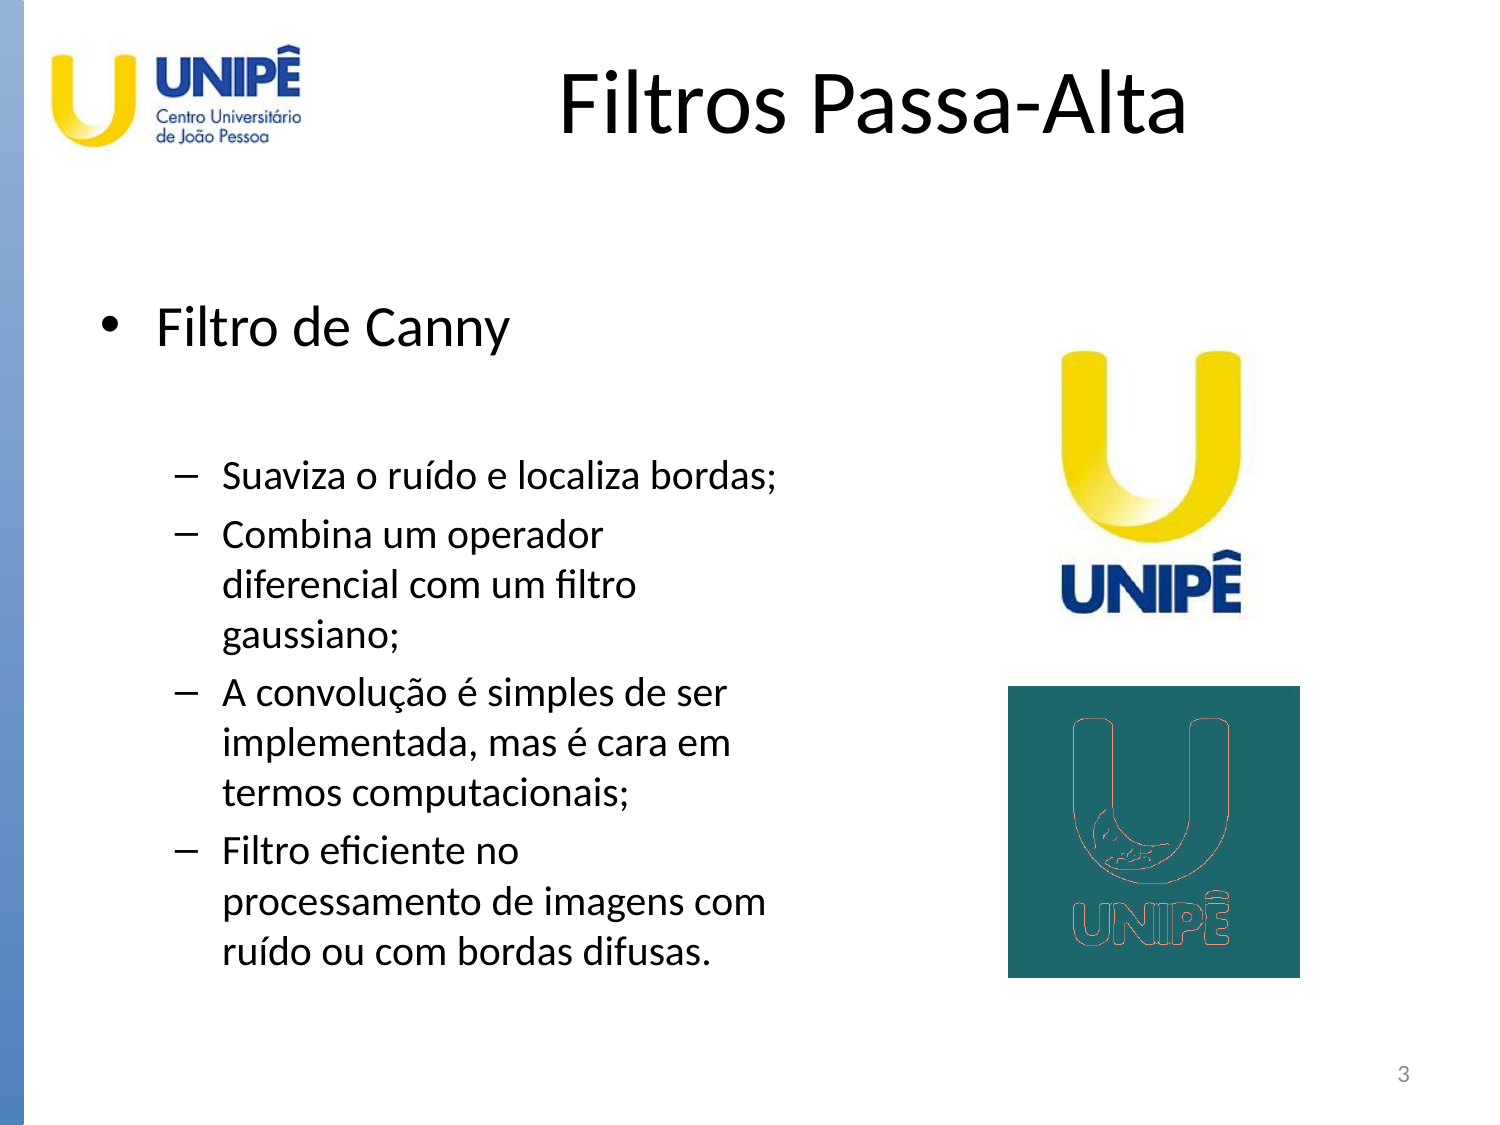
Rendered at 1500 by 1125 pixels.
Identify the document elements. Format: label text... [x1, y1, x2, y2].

picture [985, 314, 1323, 651]
title Filtros Passa-Alta [324, 19, 1425, 174]
list Filtro de Canny Suaviza o ruído e localiza bordas; Combina um operador diferencial com um filtro gaussiano; A convolução é simples de ser implementada, mas é cara em termos computacionais; Filtro eficiente no processamento de imagens com ruído ou com bordas difusas. [85, 280, 798, 1024]
picture [49, 42, 302, 151]
slide_number 3 [1074, 1042, 1425, 1103]
picture [1008, 686, 1301, 979]
